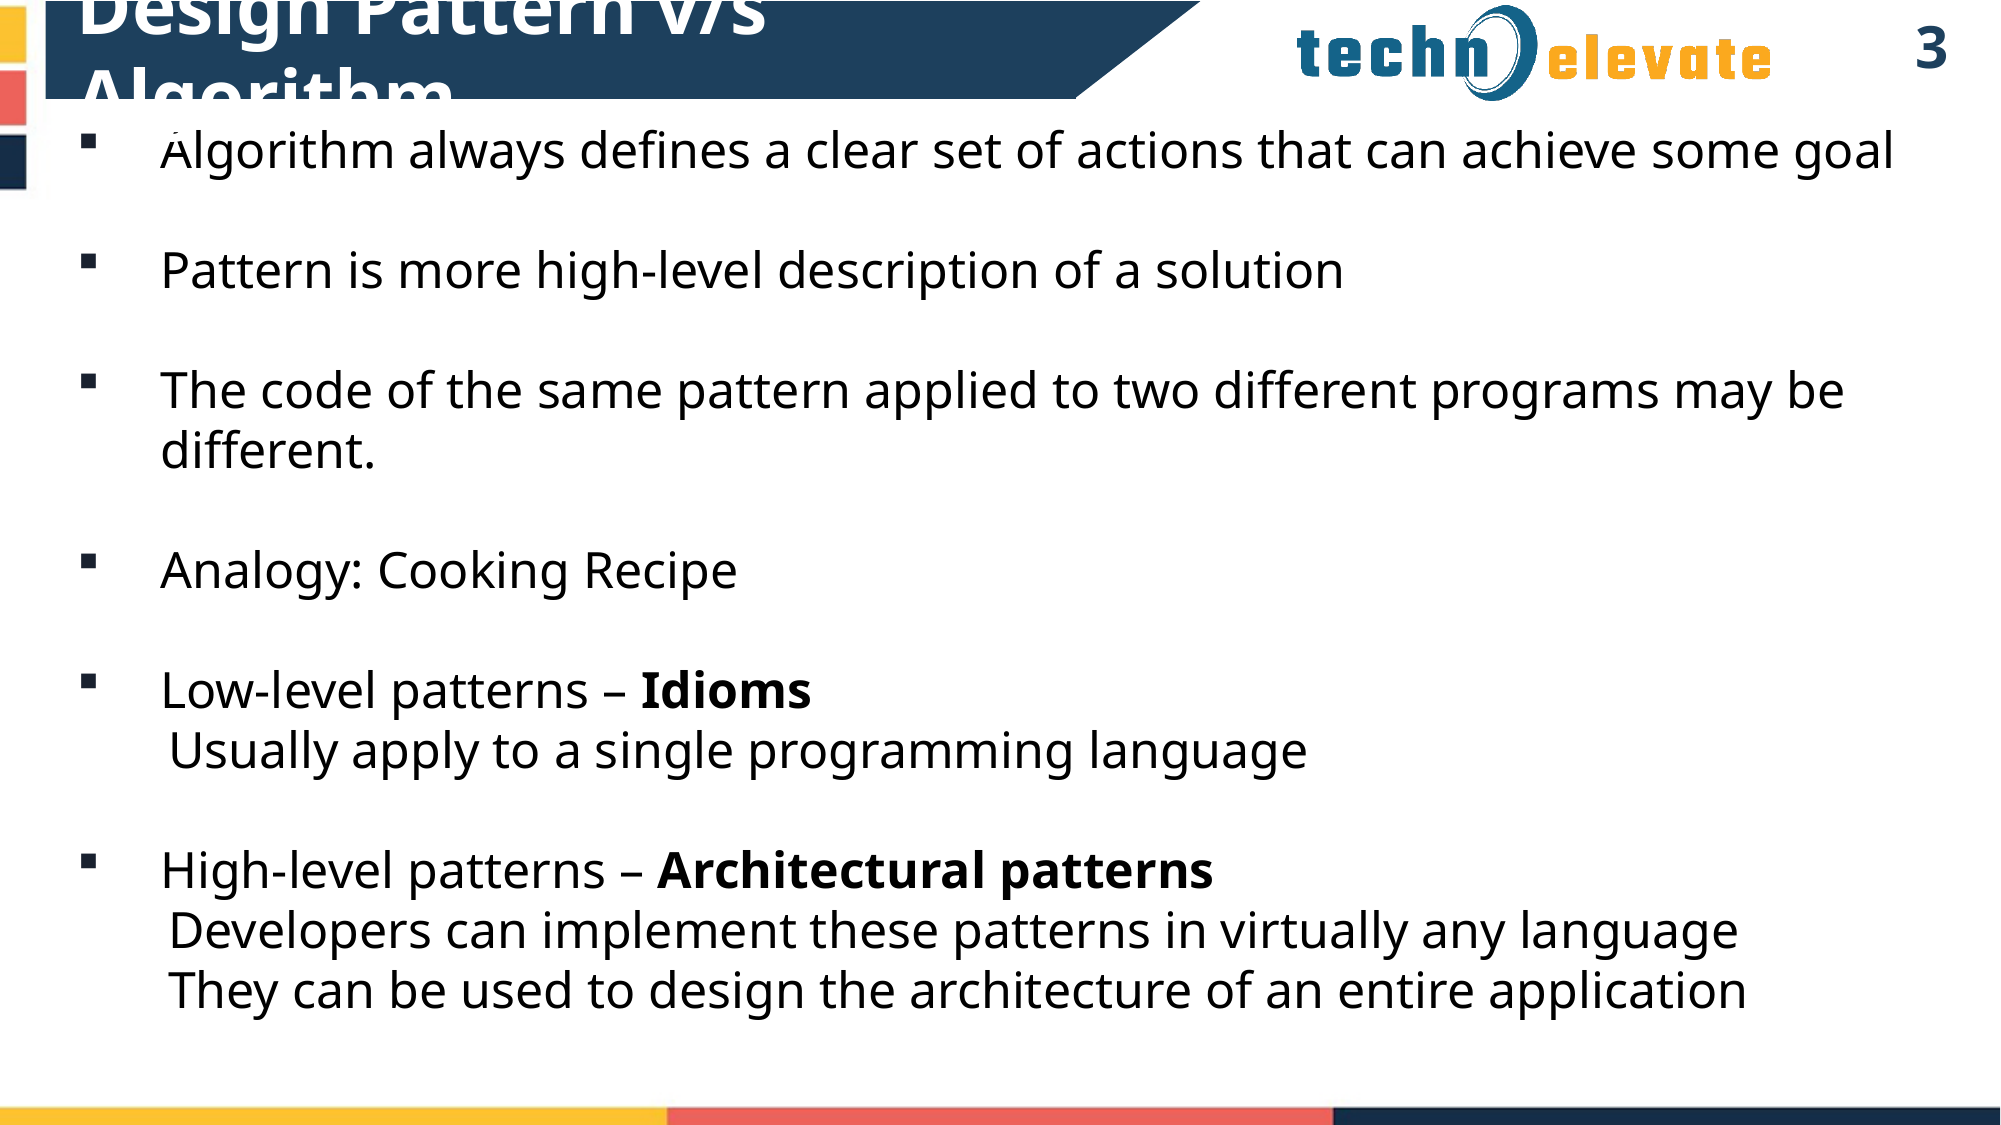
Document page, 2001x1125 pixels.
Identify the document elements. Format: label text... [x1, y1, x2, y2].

list Design Pattern v/s Algorithm [45, 0, 1055, 99]
slide_number 2 [1865, 15, 1999, 84]
list Algorithm always defines a clear set of actions that can achieve some goal Pattern is more high-level description of a solution The code of the same pattern applied to two different programs may be different. Analogy: Cooking Recipe Low-level patterns – Idioms Usually apply to a single programming language High-level patterns – Architectural patterns Developers can implement these patterns in virtually any language They can be used to design the architecture of an entire application [45, 110, 1976, 1091]
picture [0, 0, 2001, 1125]
